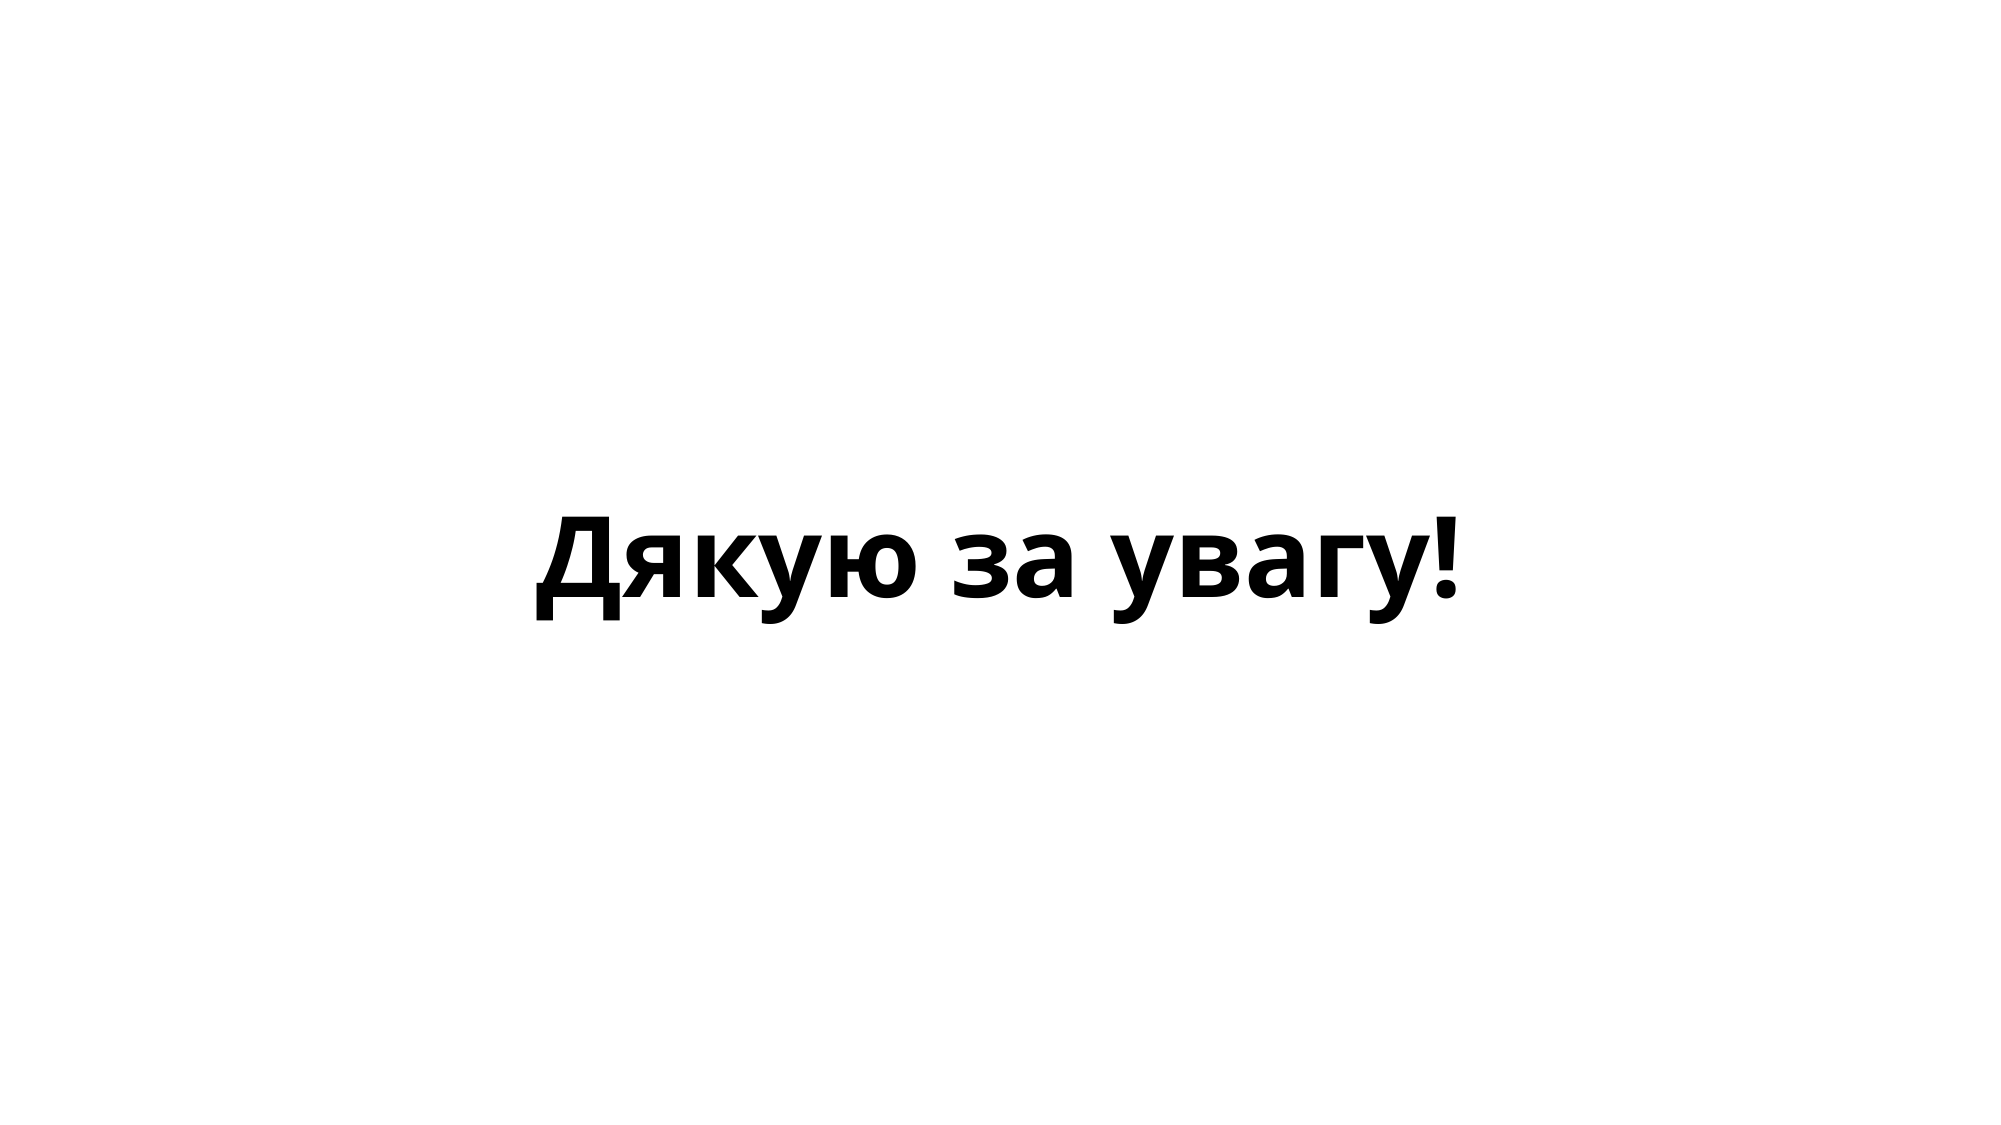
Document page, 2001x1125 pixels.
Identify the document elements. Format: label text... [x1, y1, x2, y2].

list Дякую за увагу! [137, 109, 1863, 1014]
